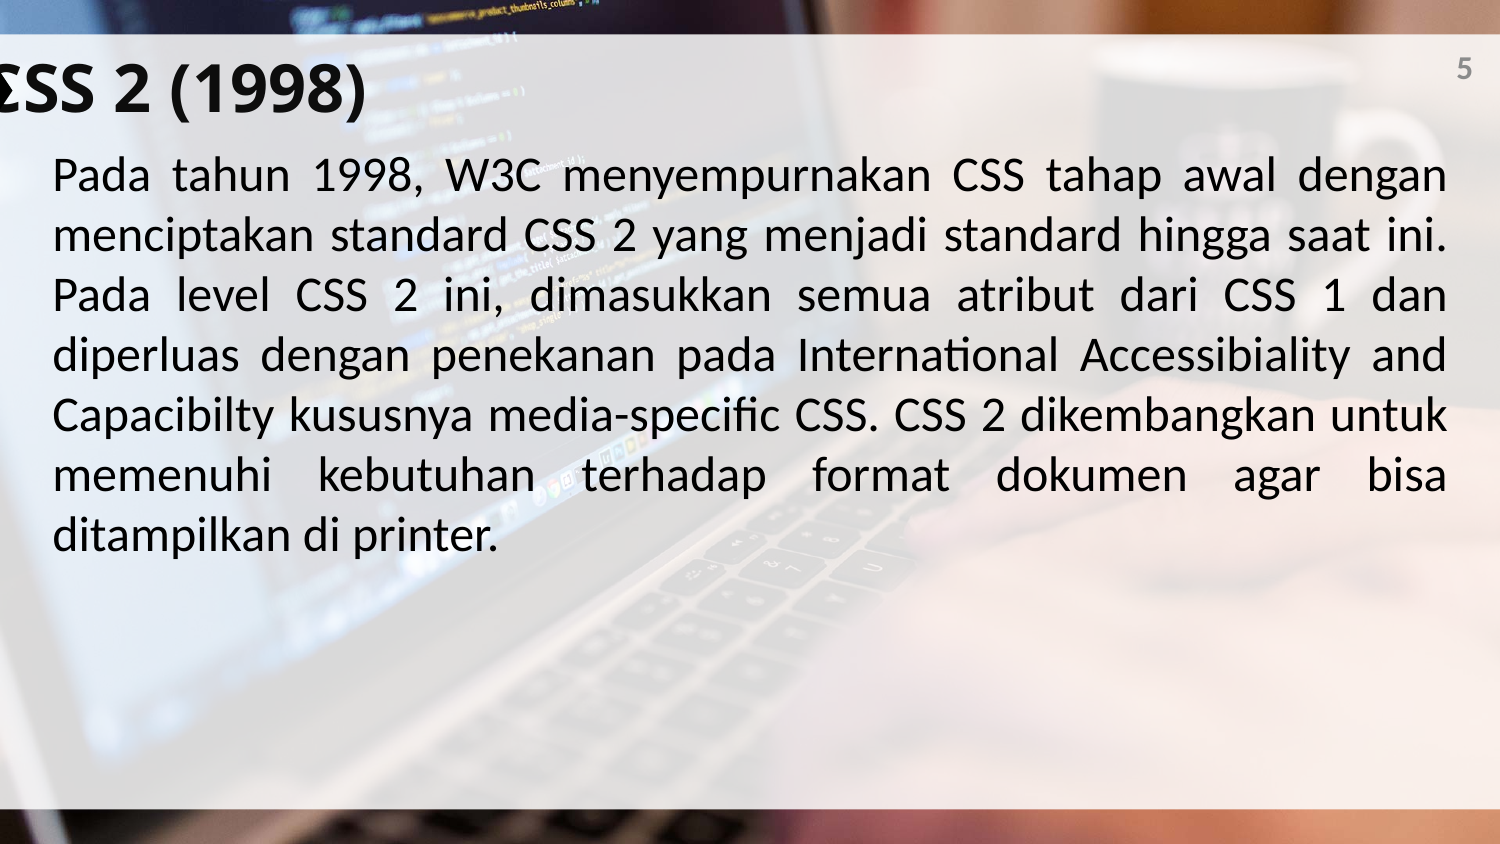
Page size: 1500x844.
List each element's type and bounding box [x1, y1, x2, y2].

text_box [0, 0, 1500, 844]
